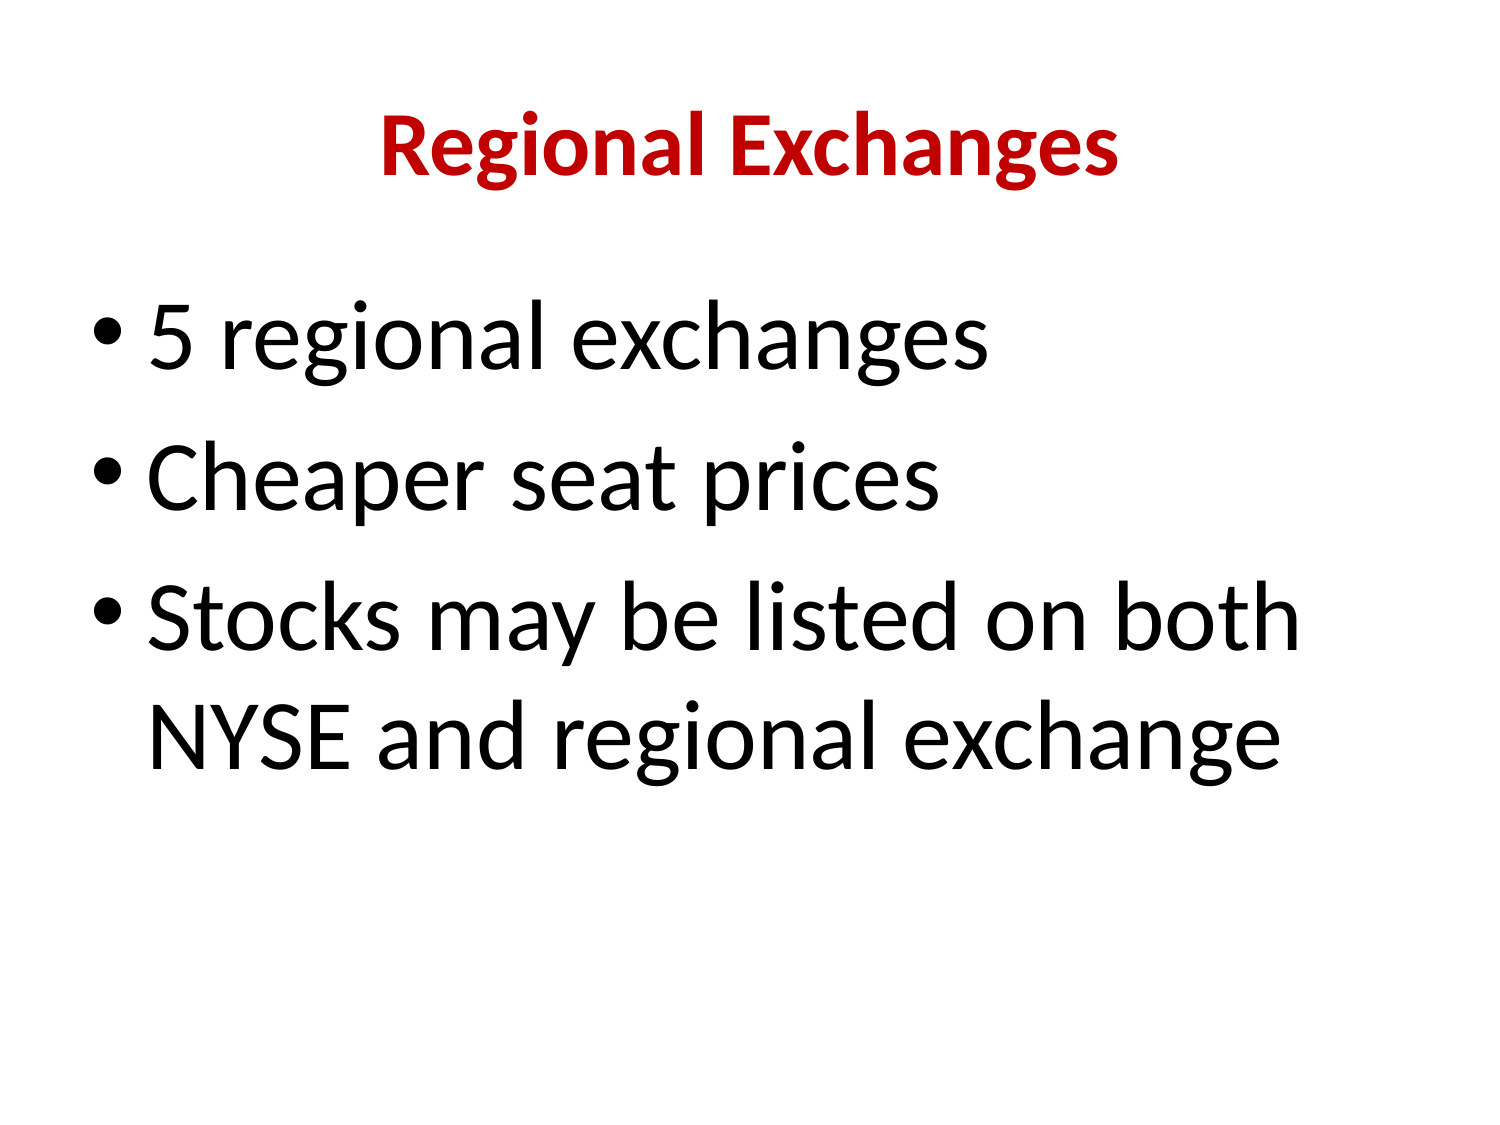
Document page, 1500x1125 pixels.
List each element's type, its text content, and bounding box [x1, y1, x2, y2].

list 5 regional exchanges Cheaper seat prices Stocks may be listed on both NYSE and regional exchange [75, 262, 1425, 1005]
title Regional Exchanges [75, 45, 1425, 233]
